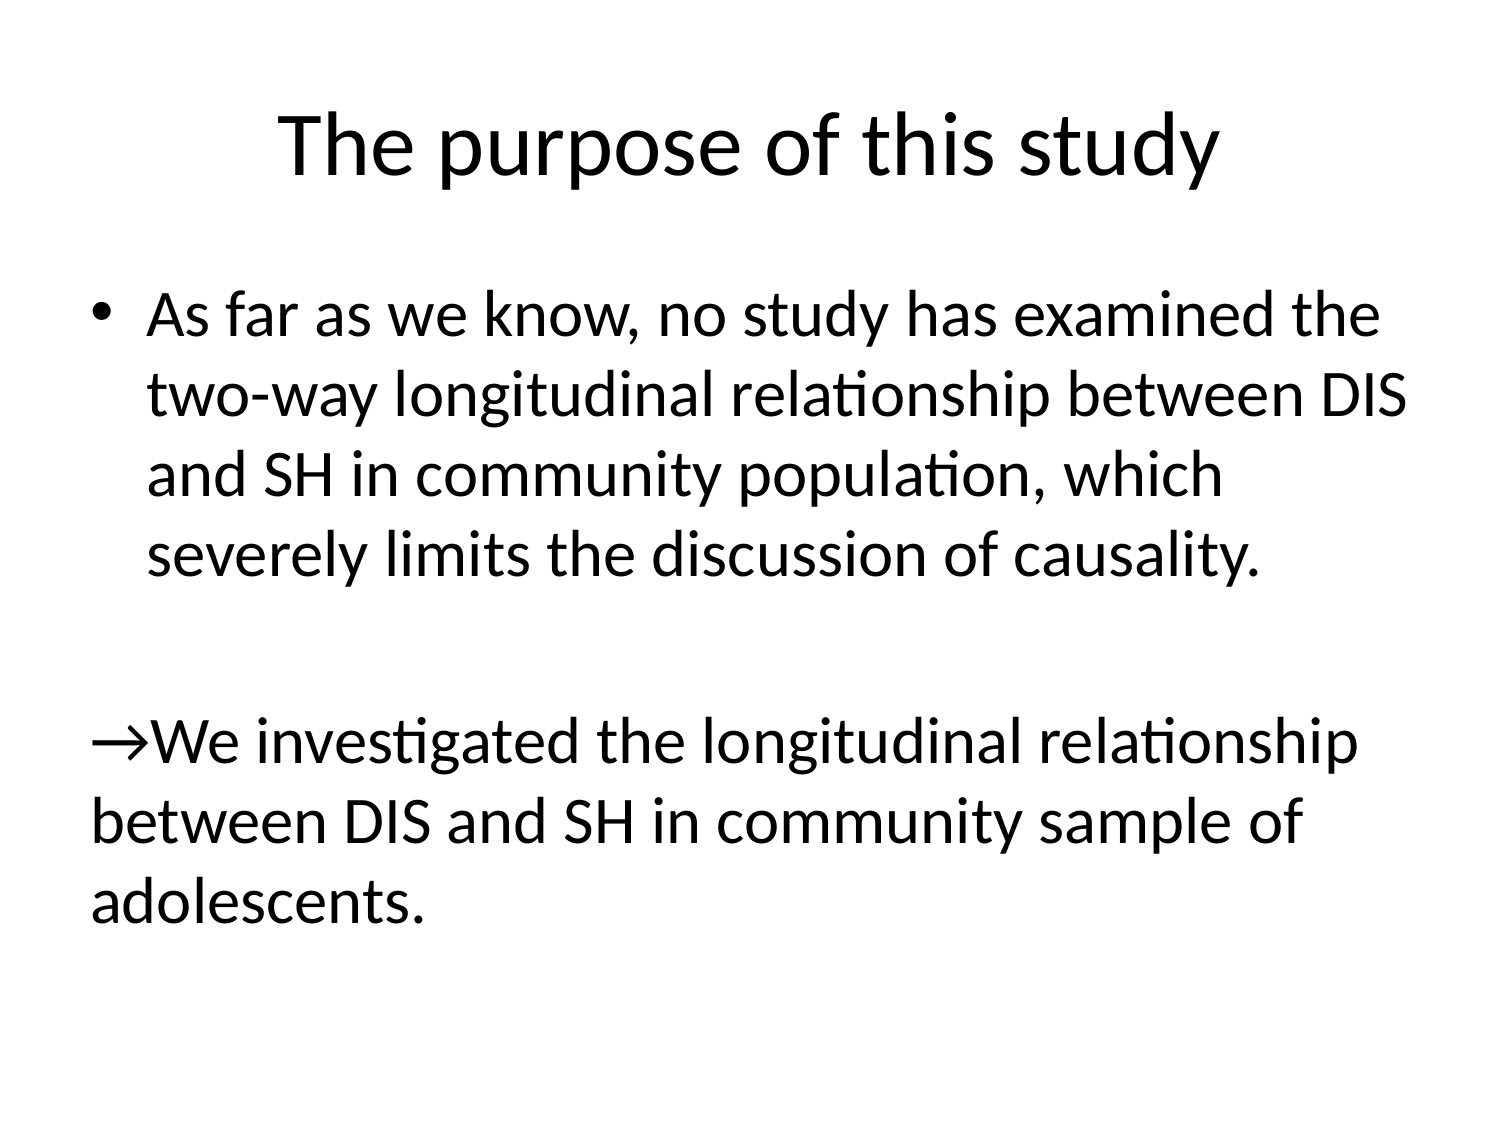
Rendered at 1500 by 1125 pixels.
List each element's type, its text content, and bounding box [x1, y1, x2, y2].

title The purpose of this study [75, 45, 1425, 233]
list As far as we know, no study has examined the two-way longitudinal relationship between DIS and SH in community population, which severely limits the discussion of causality. →We investigated the longitudinal relationship between DIS and SH in community sample of adolescents. [75, 262, 1425, 1005]
